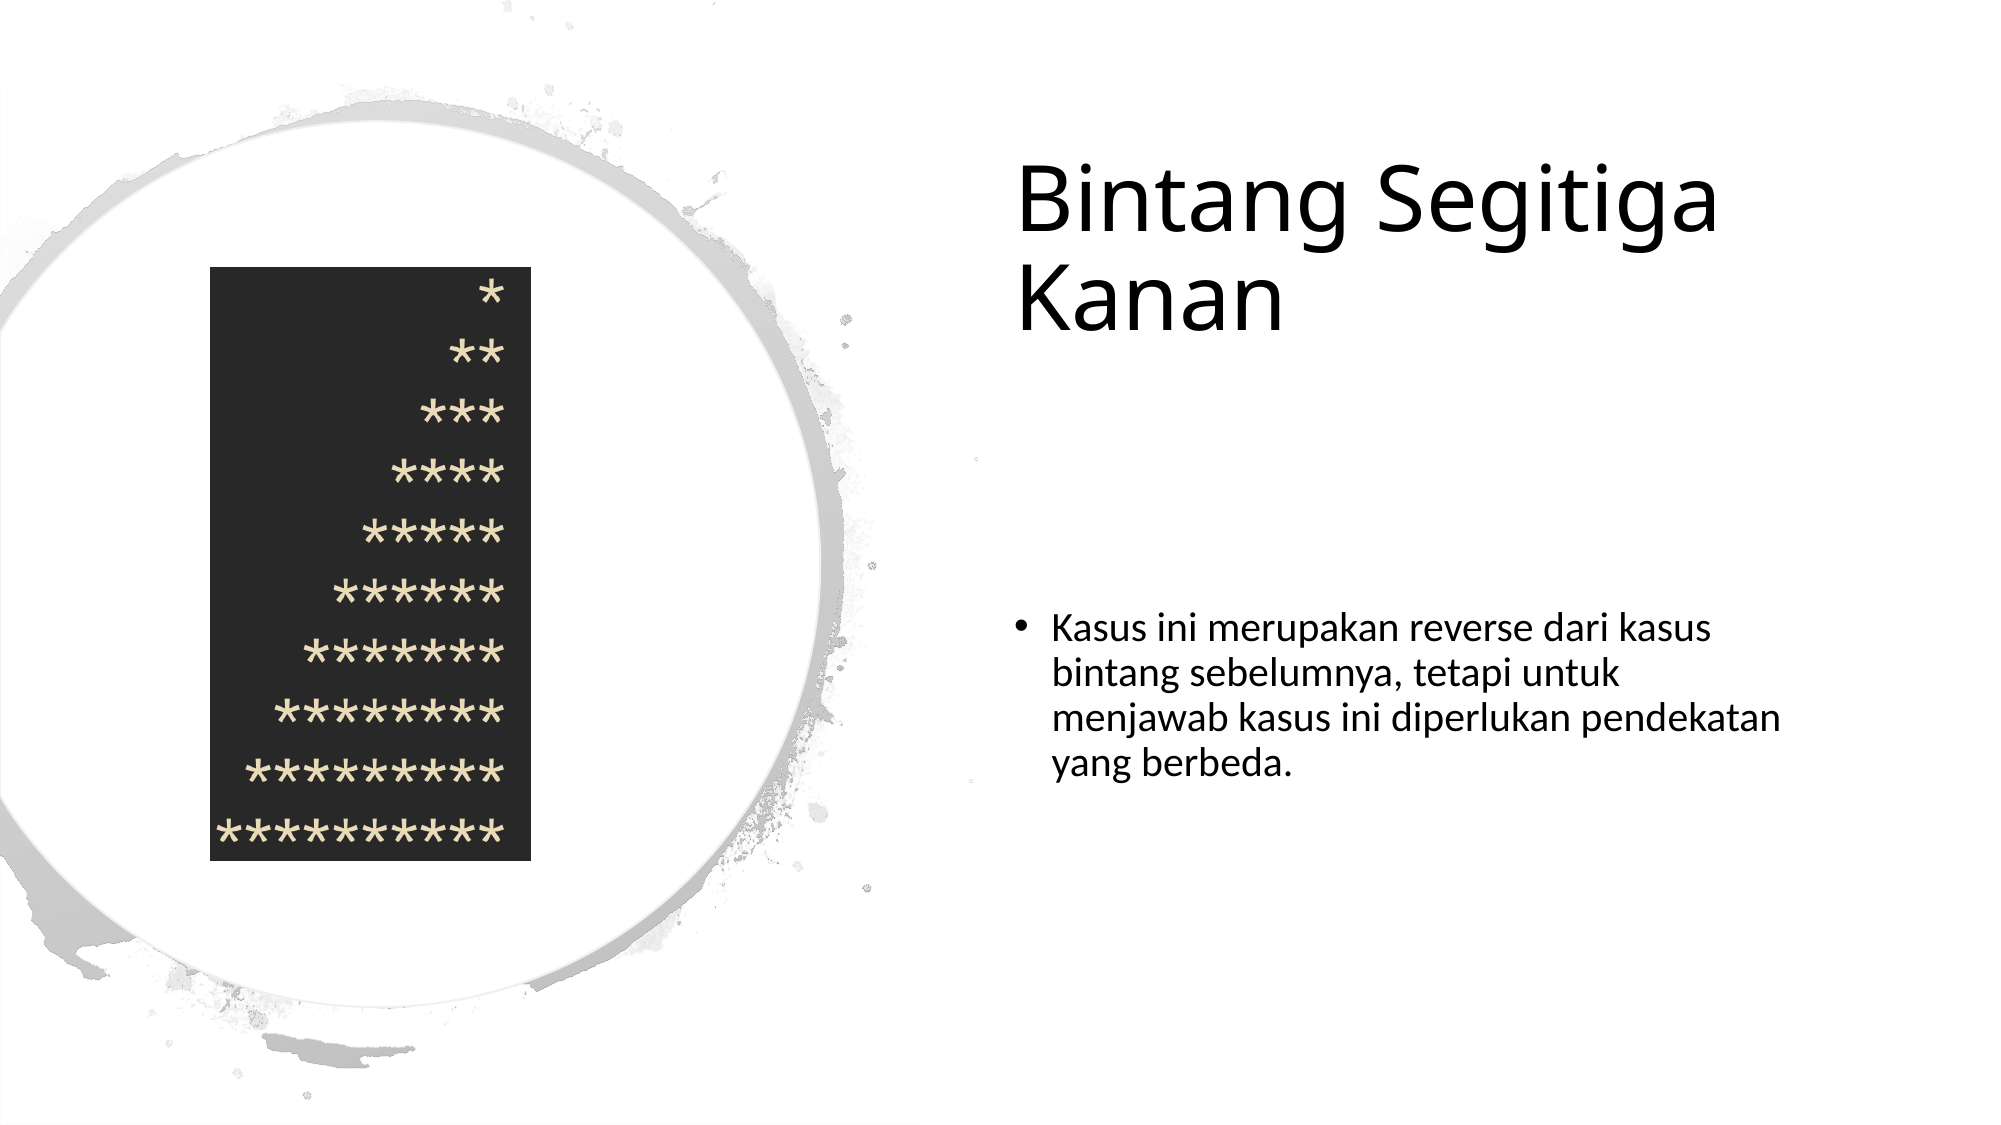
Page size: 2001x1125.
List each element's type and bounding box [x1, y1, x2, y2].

list [210, 267, 531, 861]
picture [0, 0, 2000, 1125]
